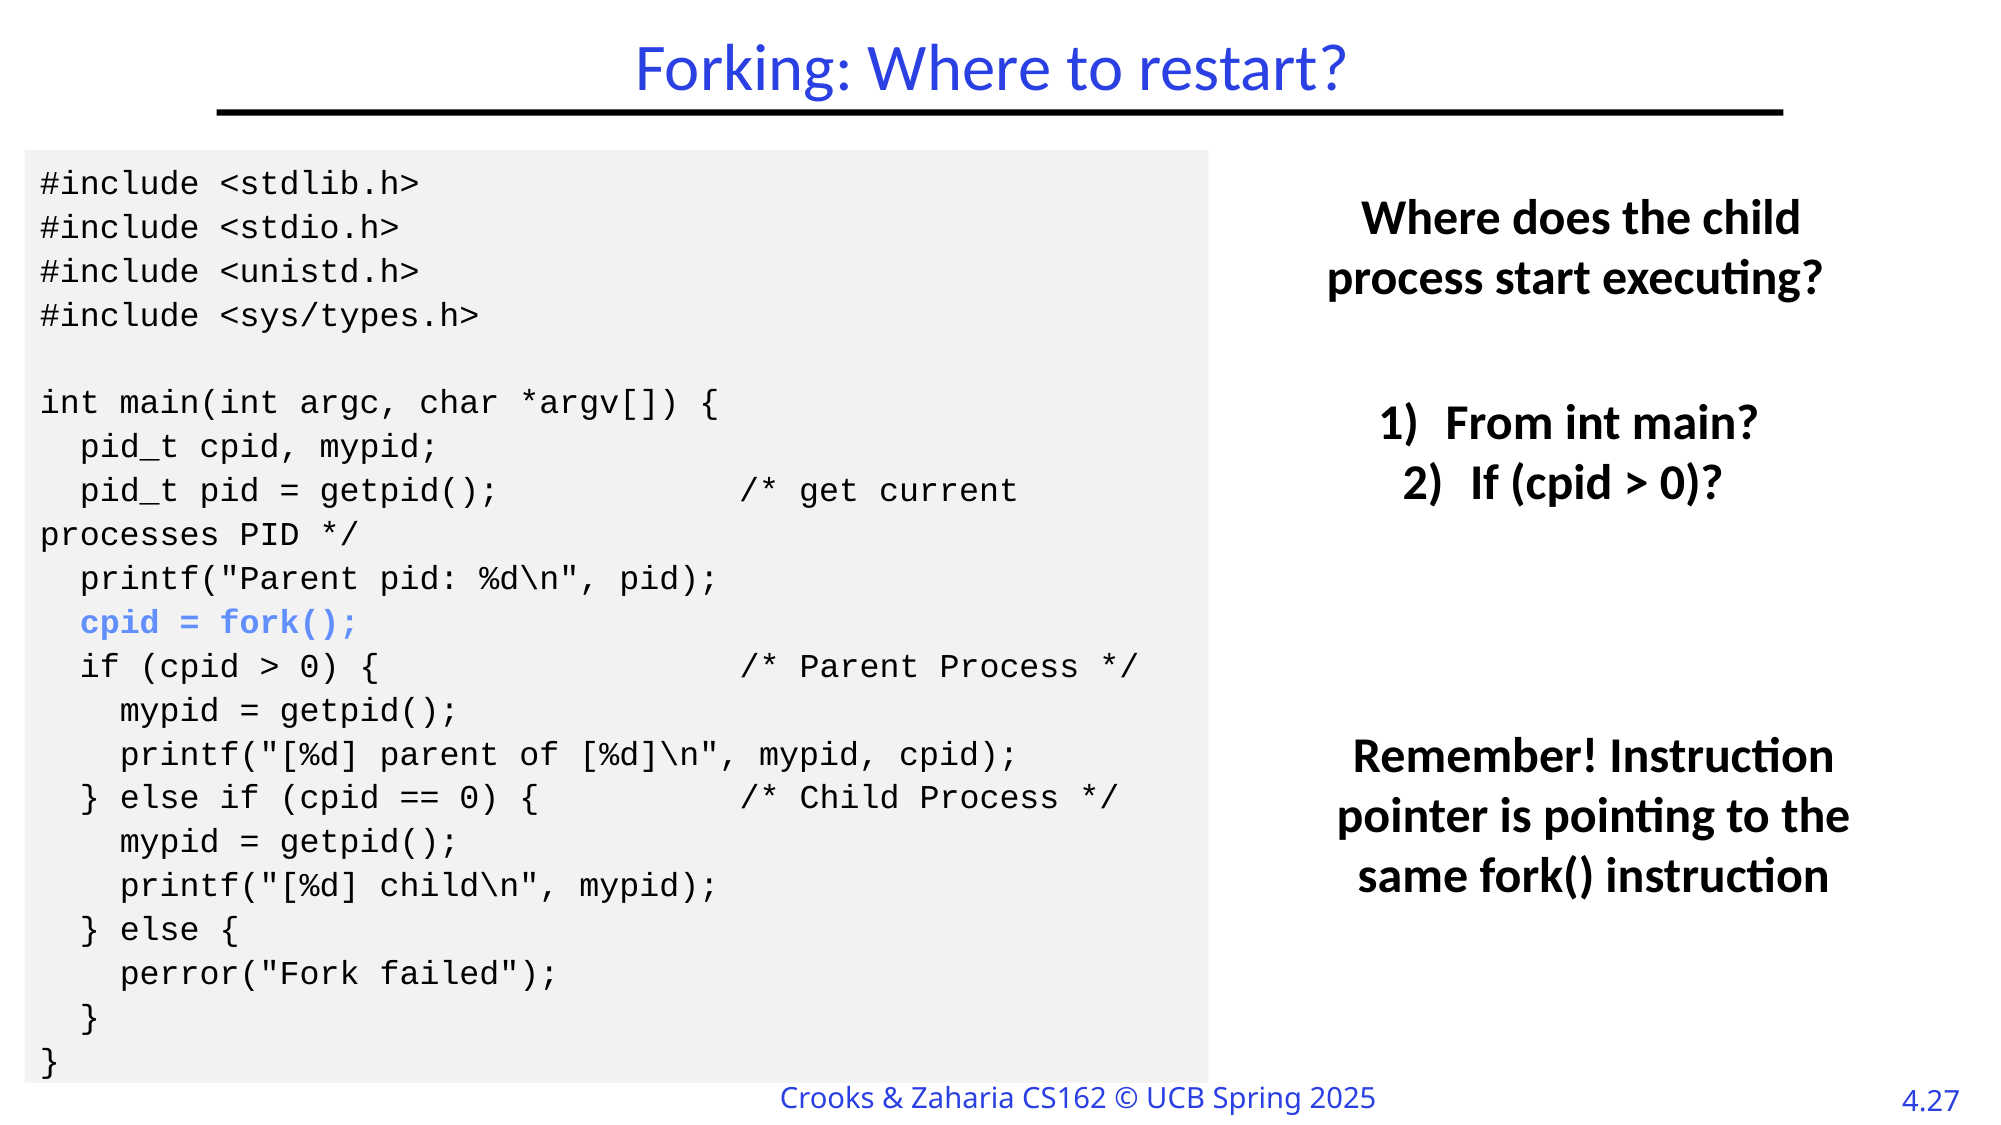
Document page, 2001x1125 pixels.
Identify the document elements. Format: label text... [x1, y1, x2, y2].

list #include <stdlib.h> #include <stdio.h> #include <unistd.h> #include <sys/types.h> int main(int argc, char *argv[]) { pid_t cpid, mypid; pid_t pid = getpid(); /* get current processes PID */ printf("Parent pid: %d\n", pid); cpid = fork(); if (cpid > 0) { /* Parent Process */ mypid = getpid(); printf("[%d] parent of [%d]\n", mypid, cpid); } else if (cpid == 0) { /* Child Process */ mypid = getpid(); printf("[%d] child\n", mypid); } else { perror("Fork failed"); } } [24, 149, 1209, 1083]
text_box Where does the child process start executing? [1262, 219, 1901, 269]
title Forking: Where to restart? [216, 24, 1784, 113]
text_box Remember! Instruction pointer is pointing to the same fork() instruction [1274, 787, 1913, 837]
text_box From int main? If (cpid > 0)? [1249, 425, 1888, 475]
